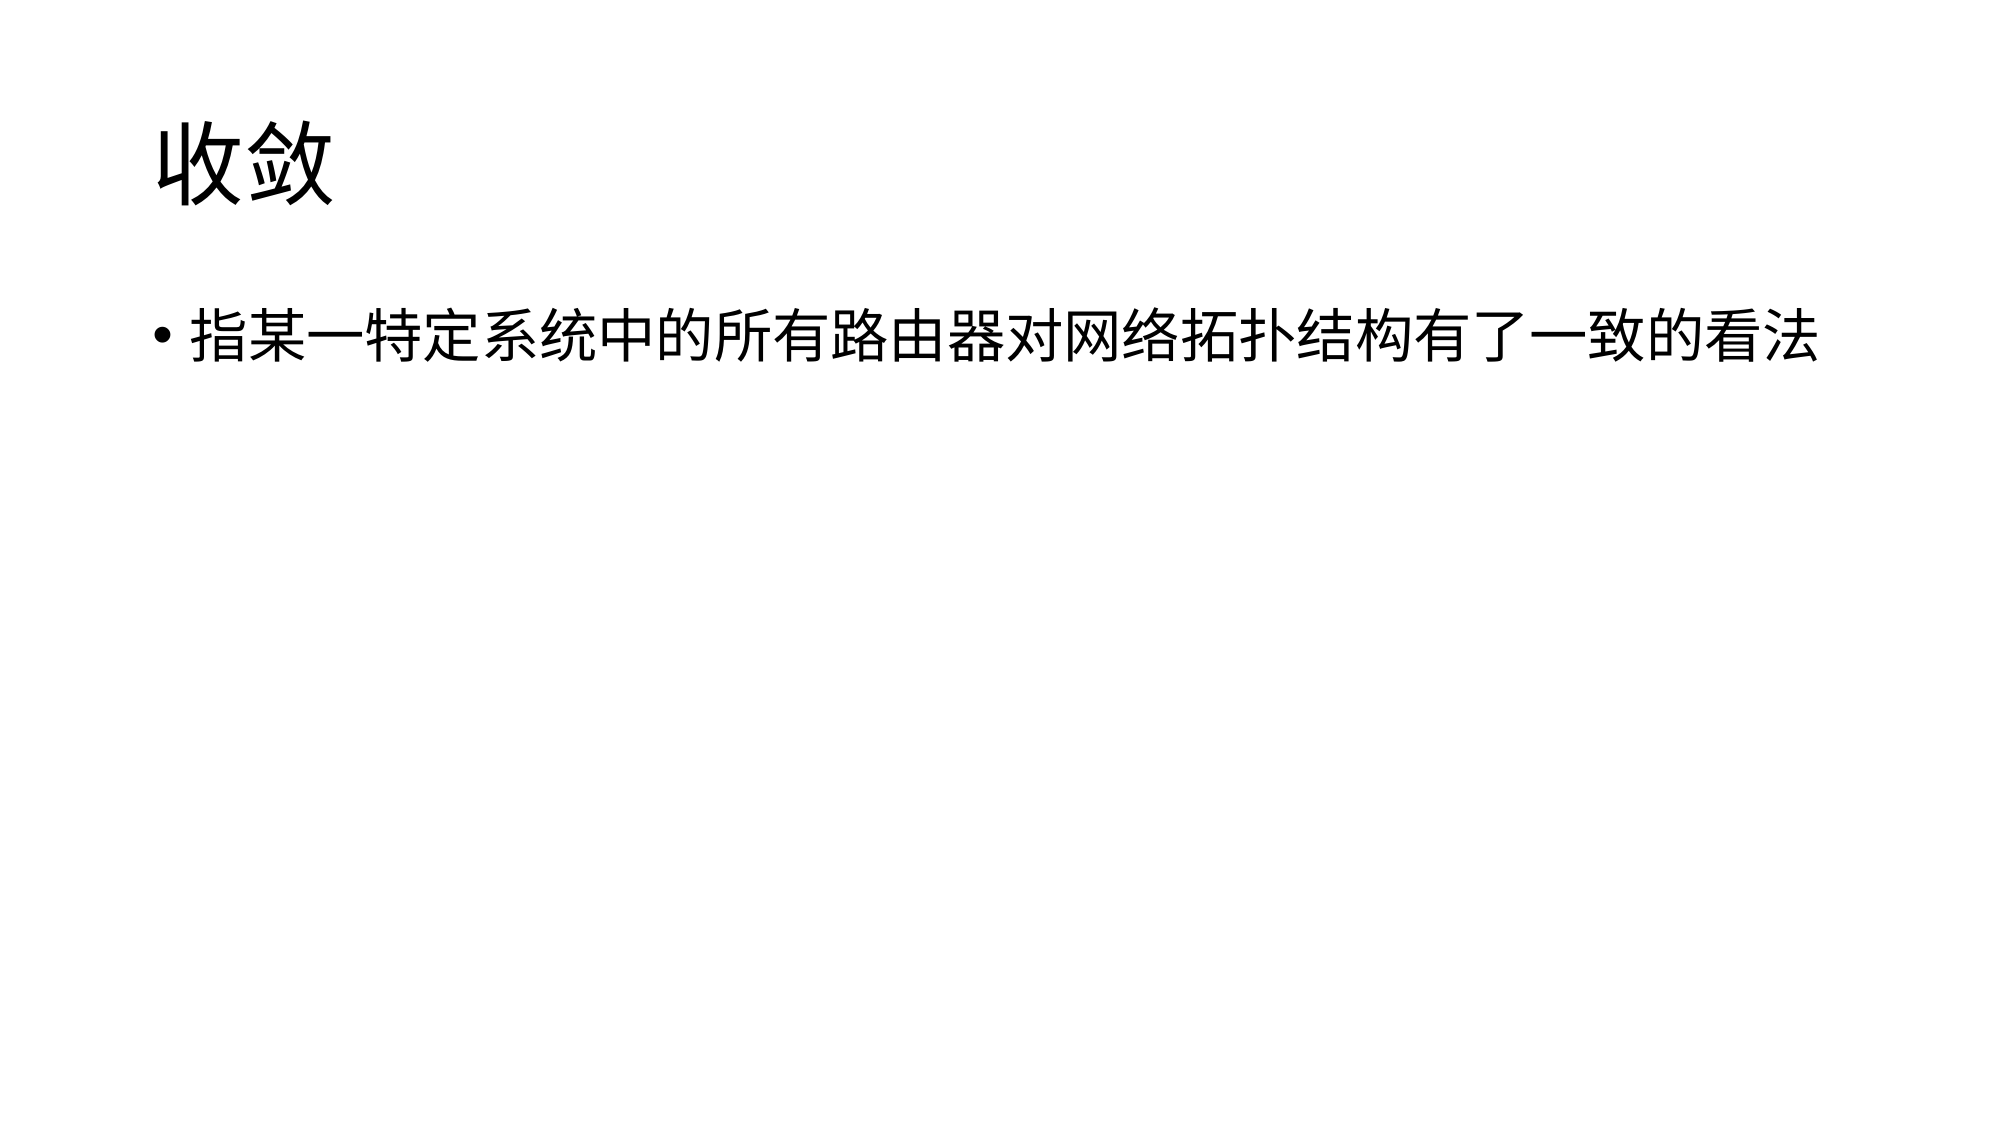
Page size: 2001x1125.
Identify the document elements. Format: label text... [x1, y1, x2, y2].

list 指某一特定系统中的所有路由器对网络拓扑结构有了一致的看法 [137, 299, 1863, 1014]
title 收敛 [137, 59, 1863, 278]
